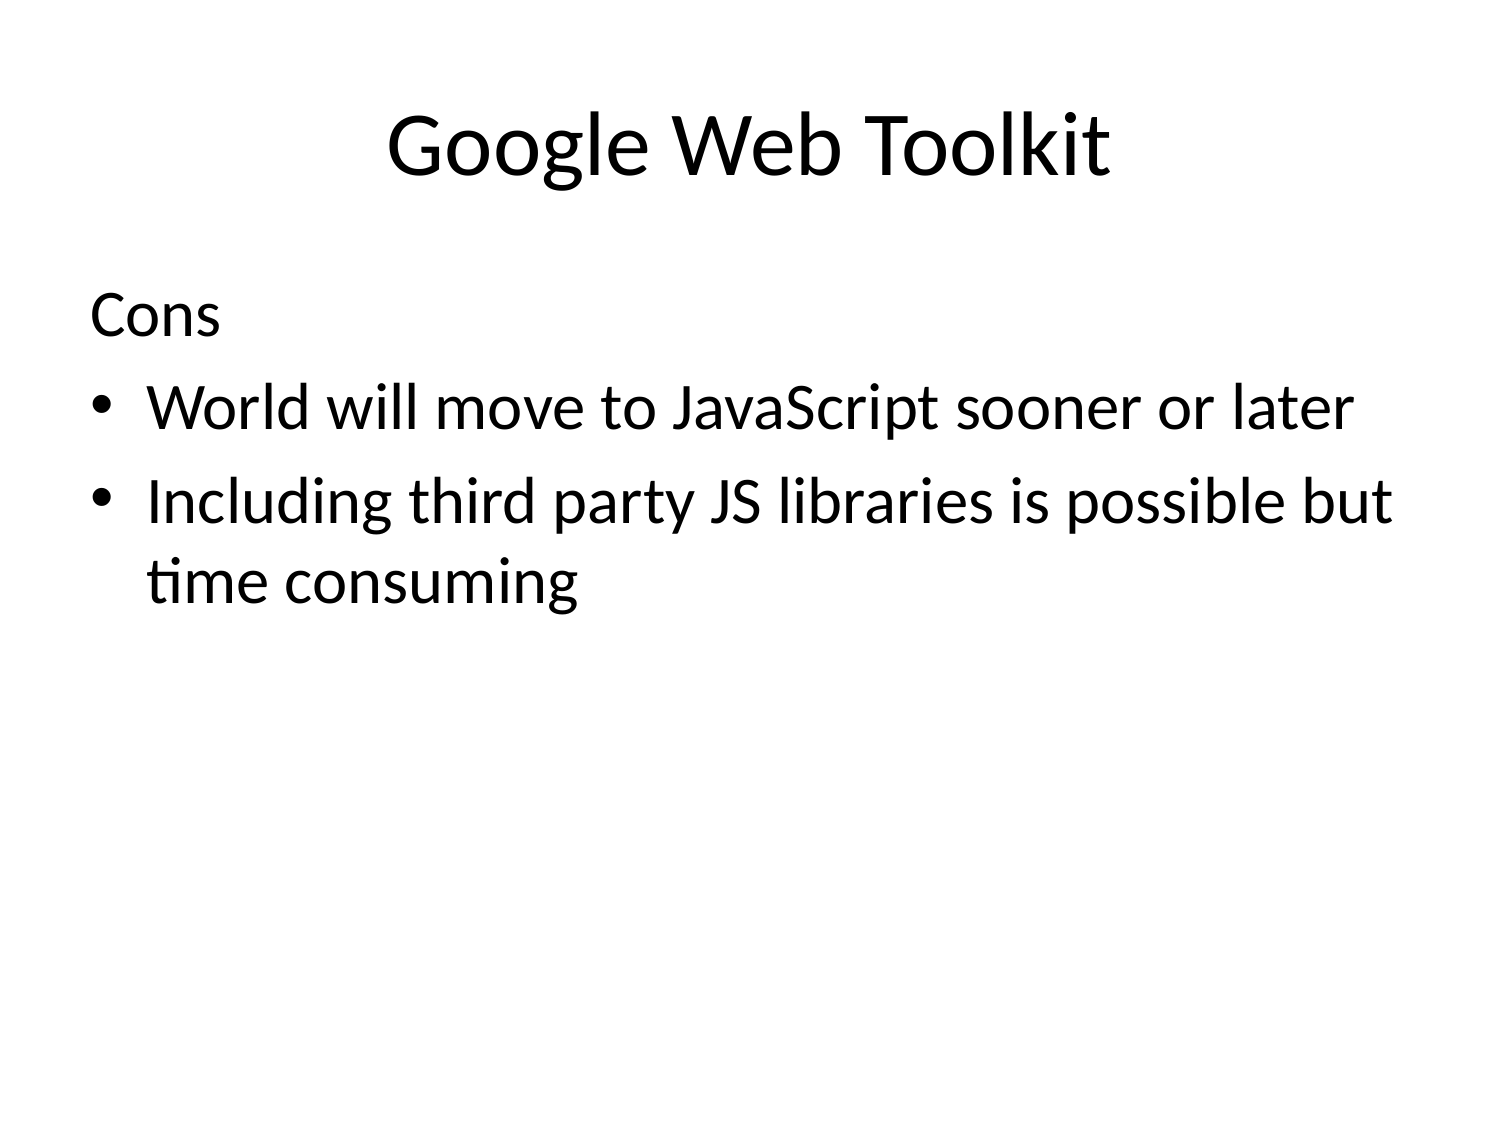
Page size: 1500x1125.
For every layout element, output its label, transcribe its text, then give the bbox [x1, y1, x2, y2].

title Google Web Toolkit [75, 45, 1425, 233]
list Cons World will move to JavaScript sooner or later Including third party JS libraries is possible but time consuming [75, 262, 1425, 1005]
